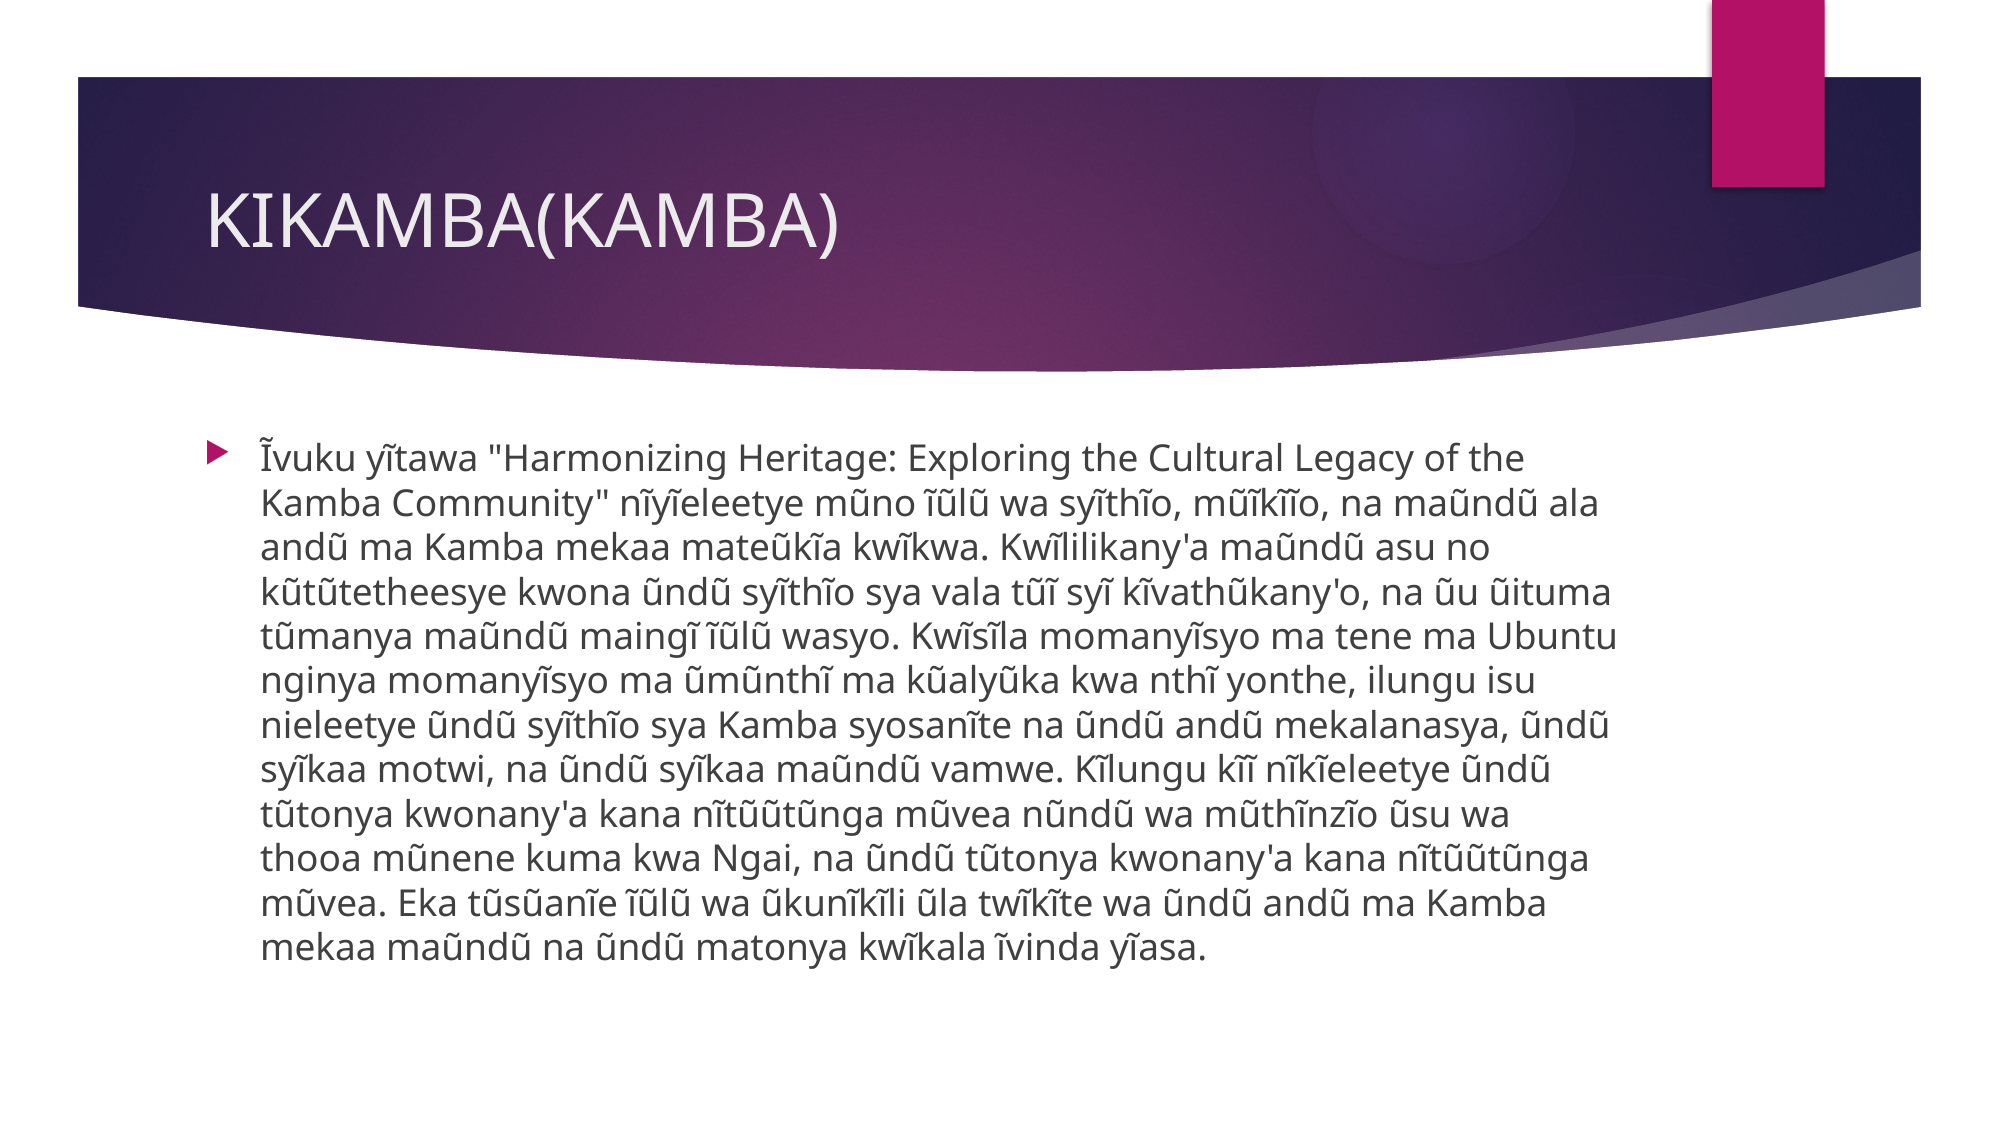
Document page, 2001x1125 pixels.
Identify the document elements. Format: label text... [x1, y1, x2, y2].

title KIKAMBA(KAMBA) [189, 159, 1627, 276]
list Ĩvuku yĩtawa "Harmonizing Heritage: Exploring the Cultural Legacy of the Kamba Community" nĩyĩeleetye mũno ĩũlũ wa syĩthĩo, mũĩkĩĩo, na maũndũ ala andũ ma Kamba mekaa mateũkĩa kwĩkwa. Kwĩlilikany'a maũndũ asu no kũtũtetheesye kwona ũndũ syĩthĩo sya vala tũĩ syĩ kĩvathũkany'o, na ũu ũituma tũmanya maũndũ maingĩ ĩũlũ wasyo. Kwĩsĩla momanyĩsyo ma tene ma Ubuntu nginya momanyĩsyo ma ũmũnthĩ ma kũalyũka kwa nthĩ yonthe, ilungu isu nieleetye ũndũ syĩthĩo sya Kamba syosanĩte na ũndũ andũ mekalanasya, ũndũ syĩkaa motwi, na ũndũ syĩkaa maũndũ vamwe. Kĩlungu kĩĩ nĩkĩeleetye ũndũ tũtonya kwonany'a kana nĩtũũtũnga mũvea nũndũ wa mũthĩnzĩo ũsu wa thooa mũnene kuma kwa Ngai, na ũndũ tũtonya kwonany'a kana nĩtũũtũnga mũvea. Eka tũsũanĩe ĩũlũ wa ũkunĩkĩli ũla twĩkĩte wa ũndũ andũ ma Kamba mekaa maũndũ na ũndũ matonya kwĩkala ĩvinda yĩasa. [189, 427, 1638, 988]
